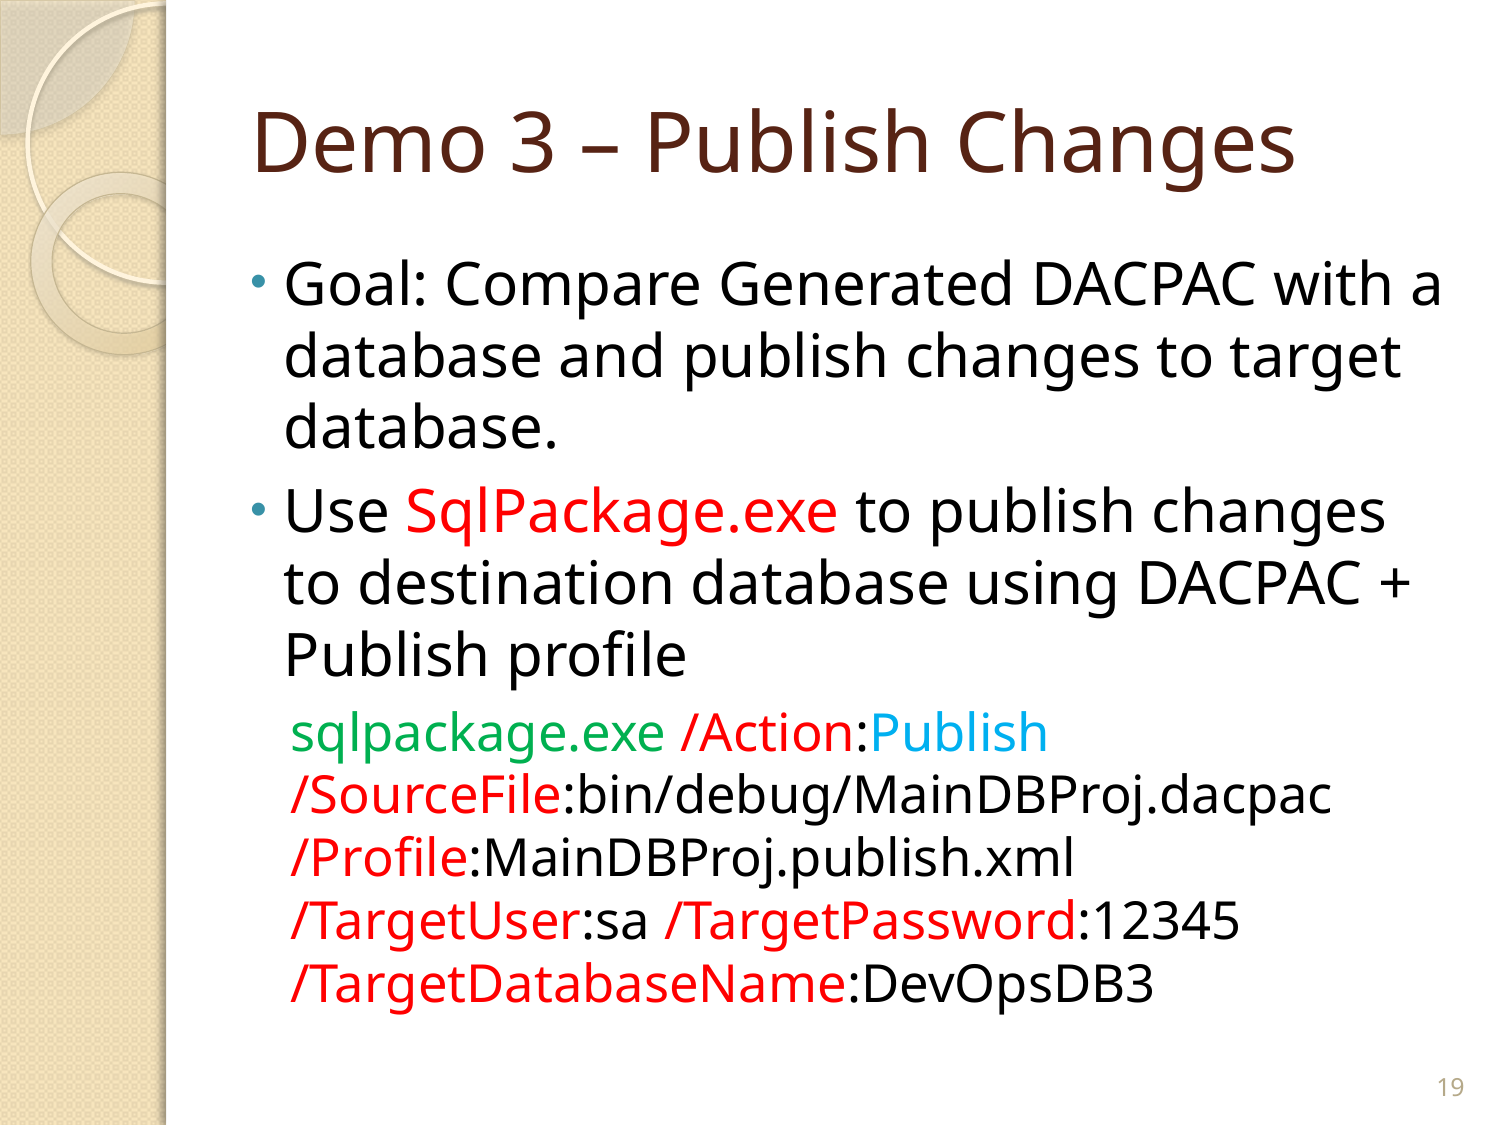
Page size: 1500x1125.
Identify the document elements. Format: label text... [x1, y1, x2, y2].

title Demo 3 – Publish Changes [235, 45, 1466, 233]
slide_number 19 [1413, 1034, 1488, 1113]
list Goal: Compare Generated DACPAC with a database and publish changes to target database. Use SqlPackage.exe to publish changes to destination database using DACPAC + Publish profile sqlpackage.exe /Action:Publish /SourceFile:bin/debug/MainDBProj.dacpac /Profile:MainDBProj.publish.xml /TargetUser:sa /TargetPassword:12345 /TargetDatabaseName:DevOpsDB3 [235, 237, 1466, 1025]
